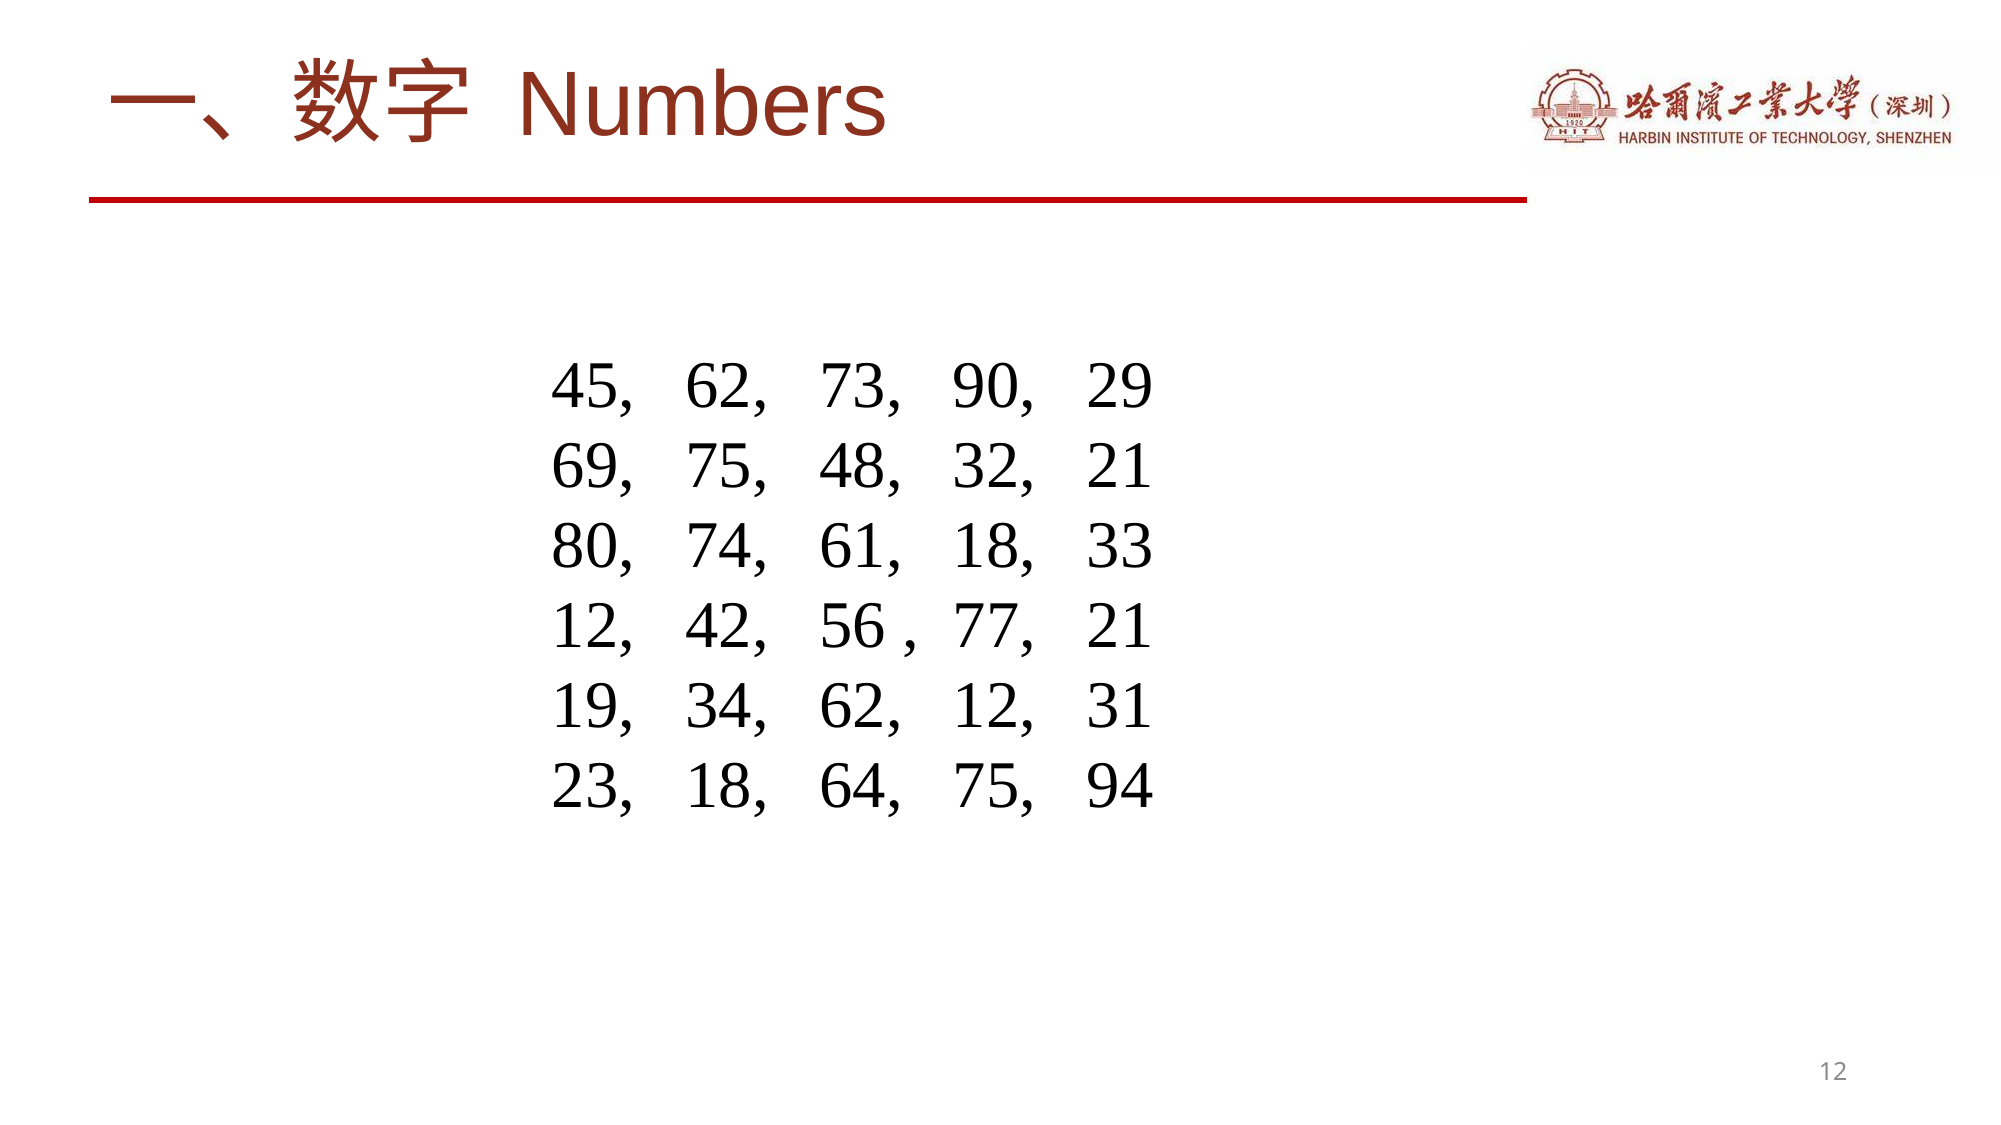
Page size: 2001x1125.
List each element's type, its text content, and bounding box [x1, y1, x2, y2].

text_box 45, 62, 73, 90, 29 69, 75, 48, 32, 21 80, 74, 61, 18, 33 12, 42, 56 , 77, 21 19, 34, 62, 12, 31 23, 18, 64, 75, 94 [536, 333, 1256, 829]
picture [1527, 44, 2000, 173]
slide_number 12 [1412, 1042, 1863, 1103]
text_box 一、数字 Numbers [92, 35, 904, 161]
